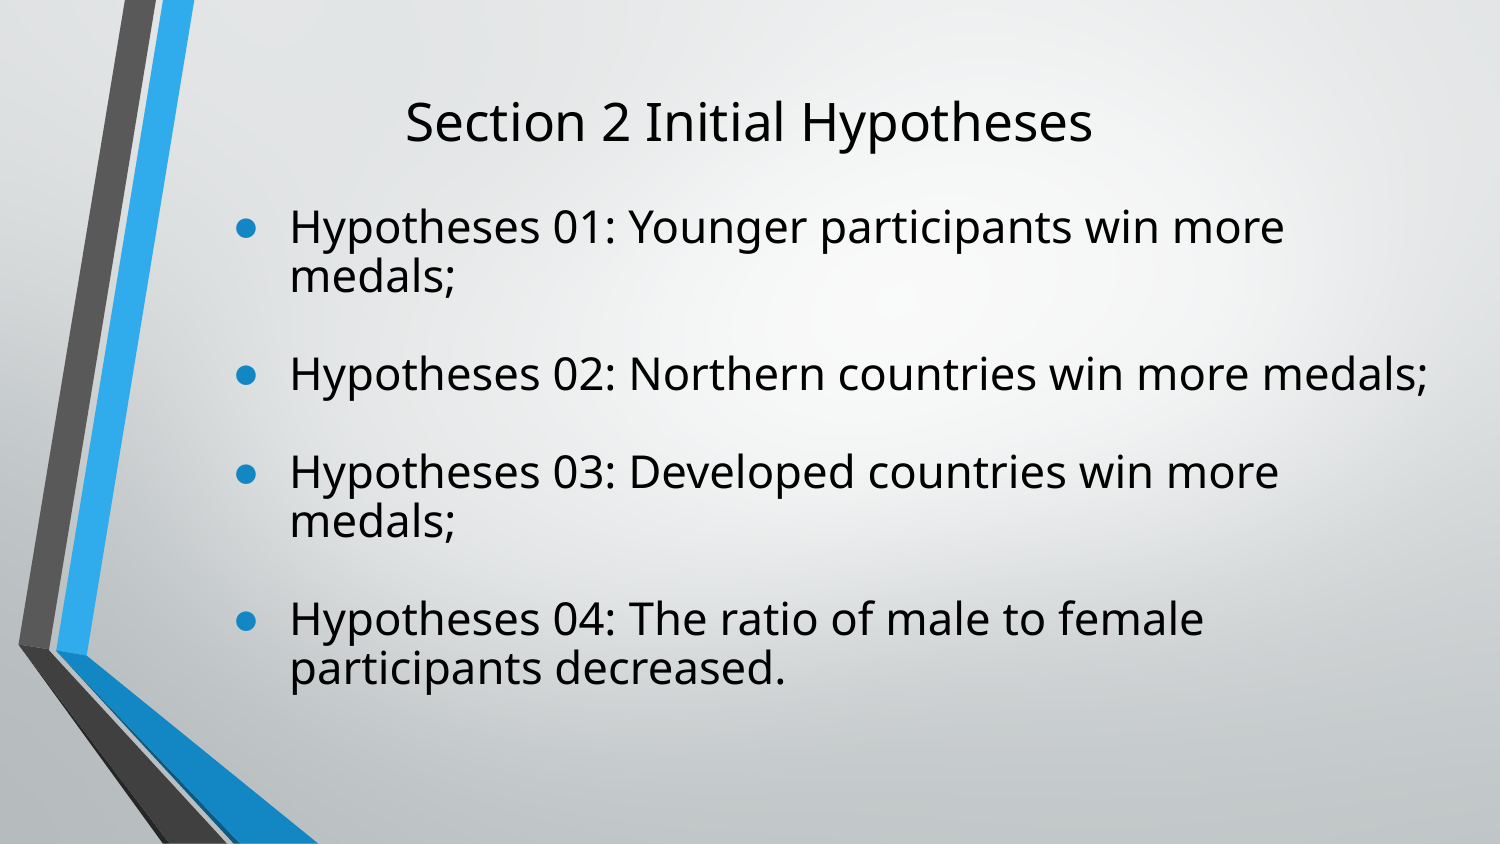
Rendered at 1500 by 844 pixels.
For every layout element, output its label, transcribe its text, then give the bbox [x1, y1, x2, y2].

list Hypotheses 01: Younger participants win more medals; Hypotheses 02: Northern countries win more medals; Hypotheses 03: Developed countries win more medals; Hypotheses 04: The ratio of male to female participants decreased. [205, 189, 1449, 750]
title Section 2 Initial Hypotheses [51, 72, 1449, 167]
